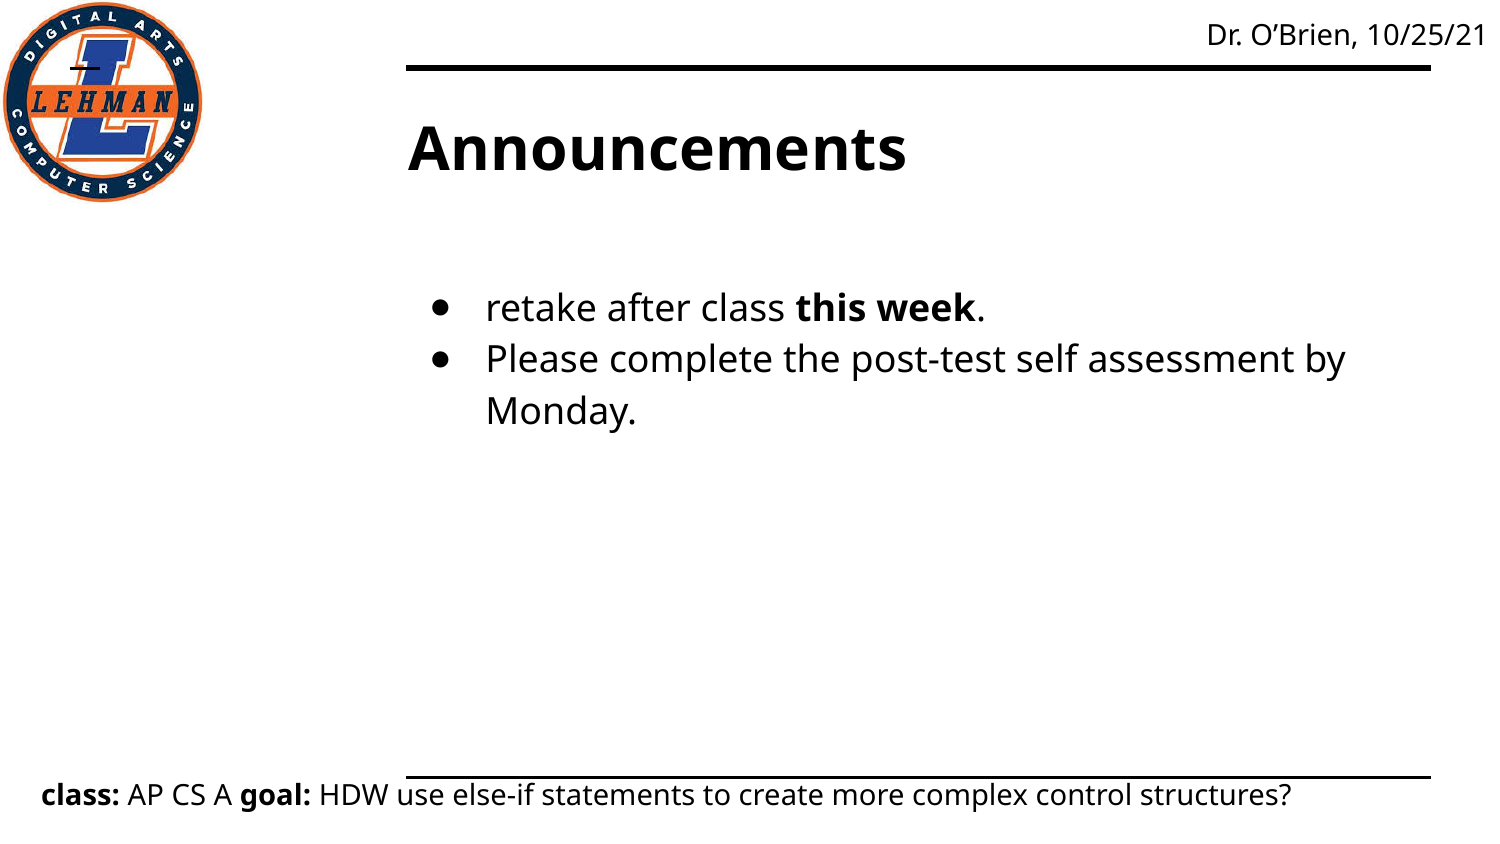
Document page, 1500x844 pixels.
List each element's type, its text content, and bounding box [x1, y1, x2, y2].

picture [0, 0, 204, 204]
title Announcements [393, 93, 1432, 200]
list retake after class this week. Please complete the post-test self assessment by Monday. [394, 261, 1433, 755]
